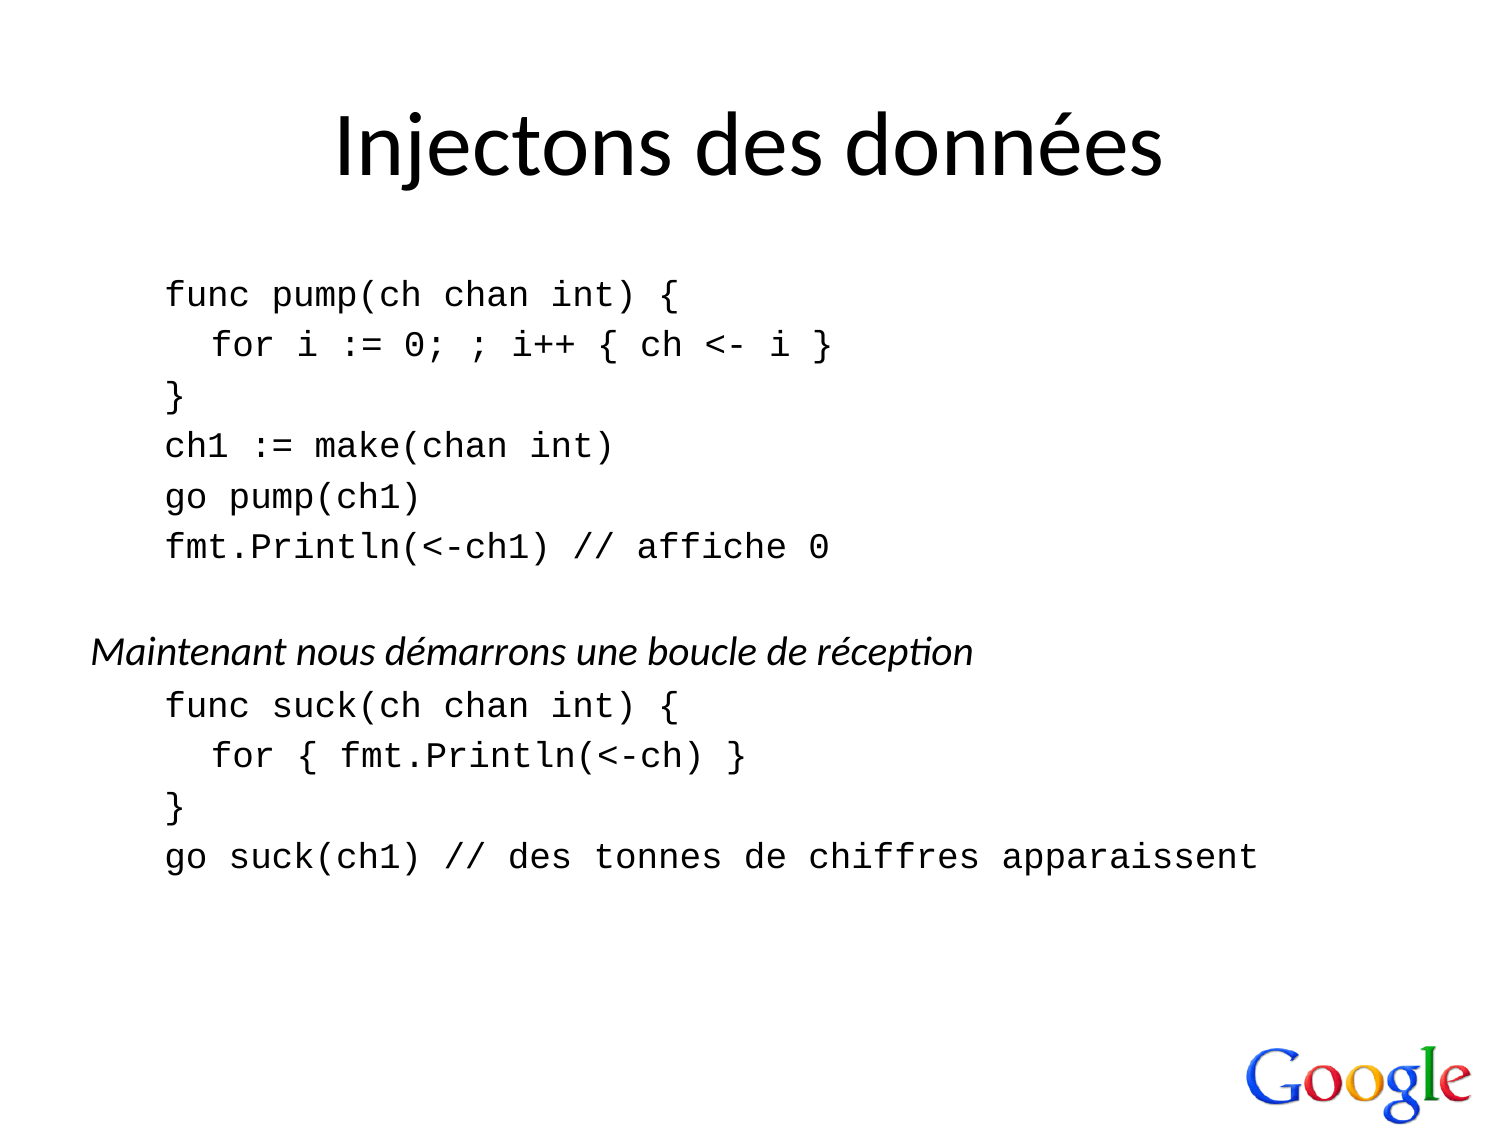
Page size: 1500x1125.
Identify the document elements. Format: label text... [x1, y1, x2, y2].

list func pump(ch chan int) { for i := 0; ; i++ { ch <- i } } ch1 := make(chan int) go pump(ch1) fmt.Println(<-ch1) // affiche 0 Maintenant nous démarrons une boucle de réception func suck(ch chan int) { for { fmt.Println(<-ch) } } go suck(ch1) // des tonnes de chiffres apparaissent [75, 262, 1425, 1005]
picture [1246, 1046, 1473, 1125]
title Injectons des données [75, 45, 1425, 233]
